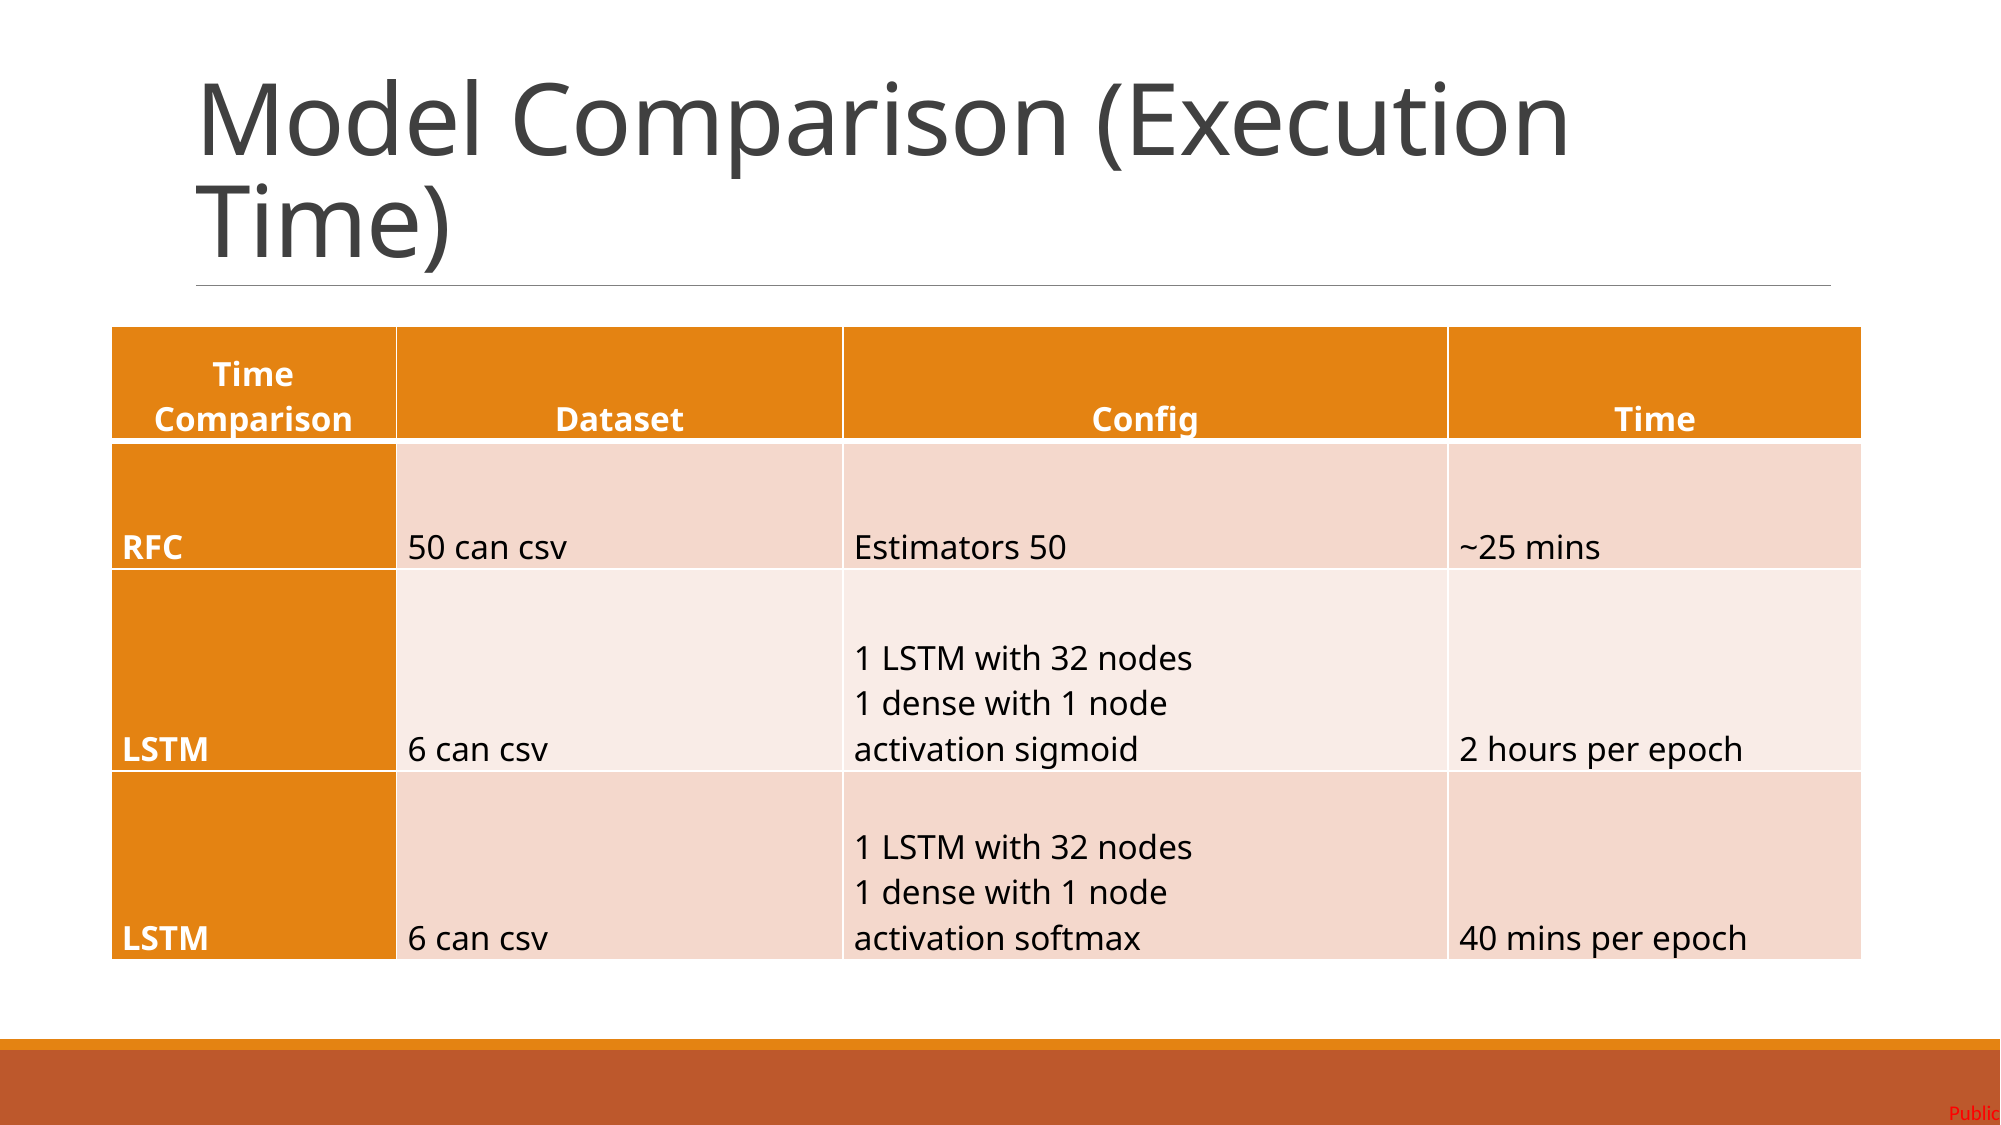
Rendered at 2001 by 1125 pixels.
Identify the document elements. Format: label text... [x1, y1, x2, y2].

table_cell LSTM [112, 570, 396, 770]
table_cell RFC [112, 444, 396, 568]
table_header Dataset [397, 327, 842, 438]
title Model Comparison (Execution Time) [180, 47, 1830, 285]
table_cell 6 can csv [397, 570, 842, 770]
table_header Time [1449, 327, 1861, 438]
table_cell 6 can csv [397, 772, 842, 959]
table_cell 1 LSTM with 32 nodes 1 dense with 1 node activation sigmoid [844, 570, 1447, 770]
table_cell 40 mins per epoch [1449, 772, 1861, 959]
table_cell 2 hours per epoch [1449, 570, 1861, 770]
table_cell 50 can csv [397, 444, 842, 568]
table_header Time Comparison [112, 327, 396, 438]
table_cell LSTM [112, 772, 396, 959]
table_header Config [844, 327, 1447, 438]
table_cell Estimators 50 [844, 444, 1447, 568]
table_cell 1 LSTM with 32 nodes 1 dense with 1 node activation softmax [844, 772, 1447, 959]
table_cell ~25 mins [1449, 444, 1861, 568]
